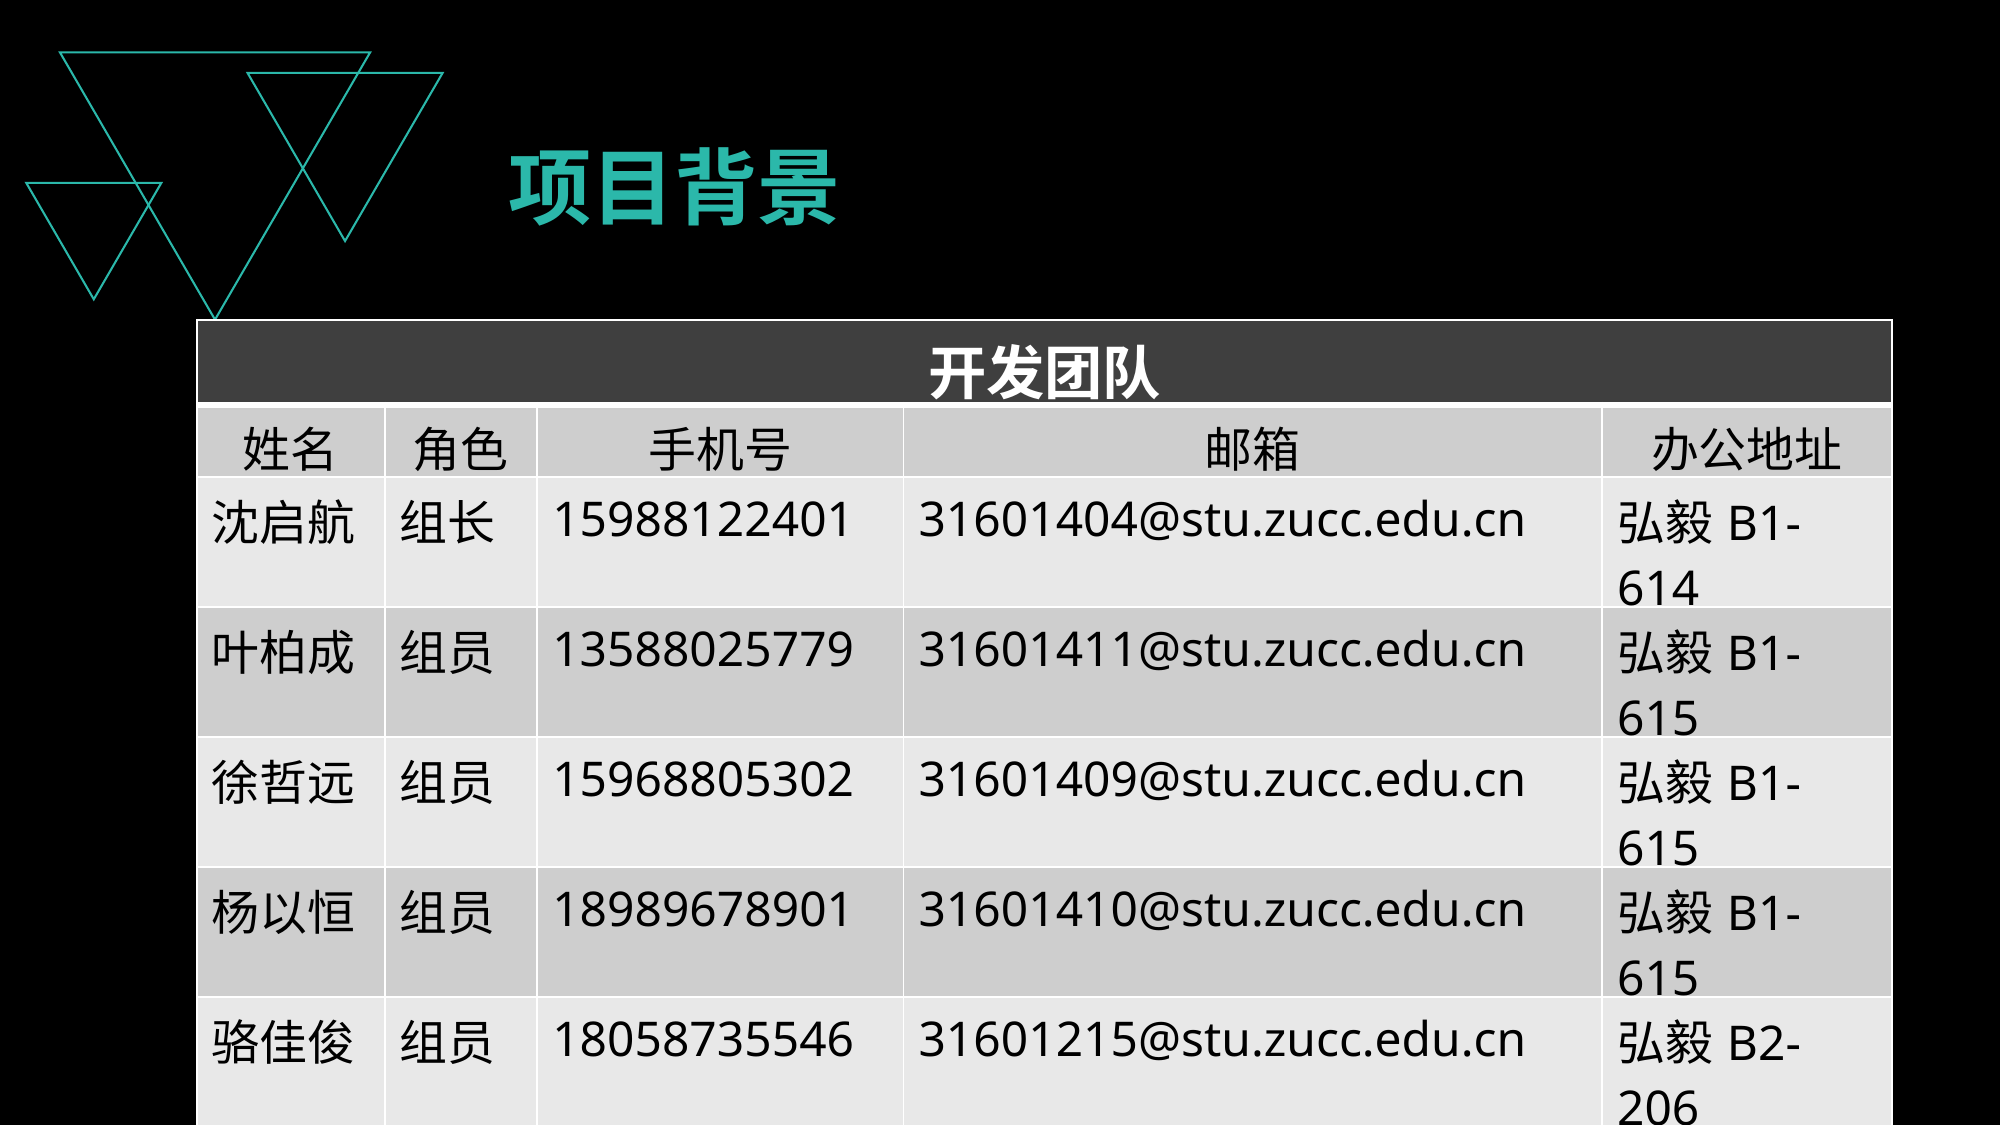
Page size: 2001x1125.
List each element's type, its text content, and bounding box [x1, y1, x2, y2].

table_cell 叶柏成 [198, 608, 384, 736]
table_cell 沈启航 [198, 478, 384, 606]
table_cell 18058735546 [538, 998, 903, 1125]
table_cell 弘毅B1-615 [1603, 868, 1891, 996]
text_box 项目背景 [493, 128, 1596, 243]
table_cell 组员 [386, 608, 536, 736]
table_cell 骆佳俊 [198, 998, 384, 1125]
table_cell 办公地址 [1603, 408, 1891, 476]
table_cell 弘毅B2-206 [1603, 998, 1891, 1125]
table_cell 组员 [386, 868, 536, 996]
text_box [245, 71, 445, 244]
table_cell 15968805302 [538, 738, 903, 866]
table_cell 弘毅B1-614 [1603, 478, 1891, 606]
table_cell 组员 [386, 738, 536, 866]
table_cell 徐哲远 [198, 738, 384, 866]
table_cell 31601411@stu.zucc.edu.cn [904, 608, 1601, 736]
text_box [58, 51, 372, 319]
table_cell 组长 [386, 478, 536, 606]
table_cell 31601409@stu.zucc.edu.cn [904, 738, 1601, 866]
table_cell 角色 [386, 408, 536, 476]
table_cell 31601410@stu.zucc.edu.cn [904, 868, 1601, 996]
table_cell 15988122401 [538, 478, 903, 606]
table_cell 31601215@stu.zucc.edu.cn [904, 998, 1601, 1125]
table_cell 18989678901 [538, 868, 903, 996]
table_cell 杨以恒 [198, 868, 384, 996]
table_header 开发团队 [198, 321, 1891, 402]
table_cell 弘毅B1-615 [1603, 608, 1891, 736]
table_cell 姓名 [198, 408, 384, 476]
table_cell 13588025779 [538, 608, 903, 736]
table_cell 弘毅B1-615 [1603, 738, 1891, 866]
text_box [24, 181, 164, 302]
table_cell 31601404@stu.zucc.edu.cn [904, 478, 1601, 606]
table_cell 手机号 [538, 408, 903, 476]
table_cell 邮箱 [904, 408, 1601, 476]
table_cell 组员 [386, 998, 536, 1125]
